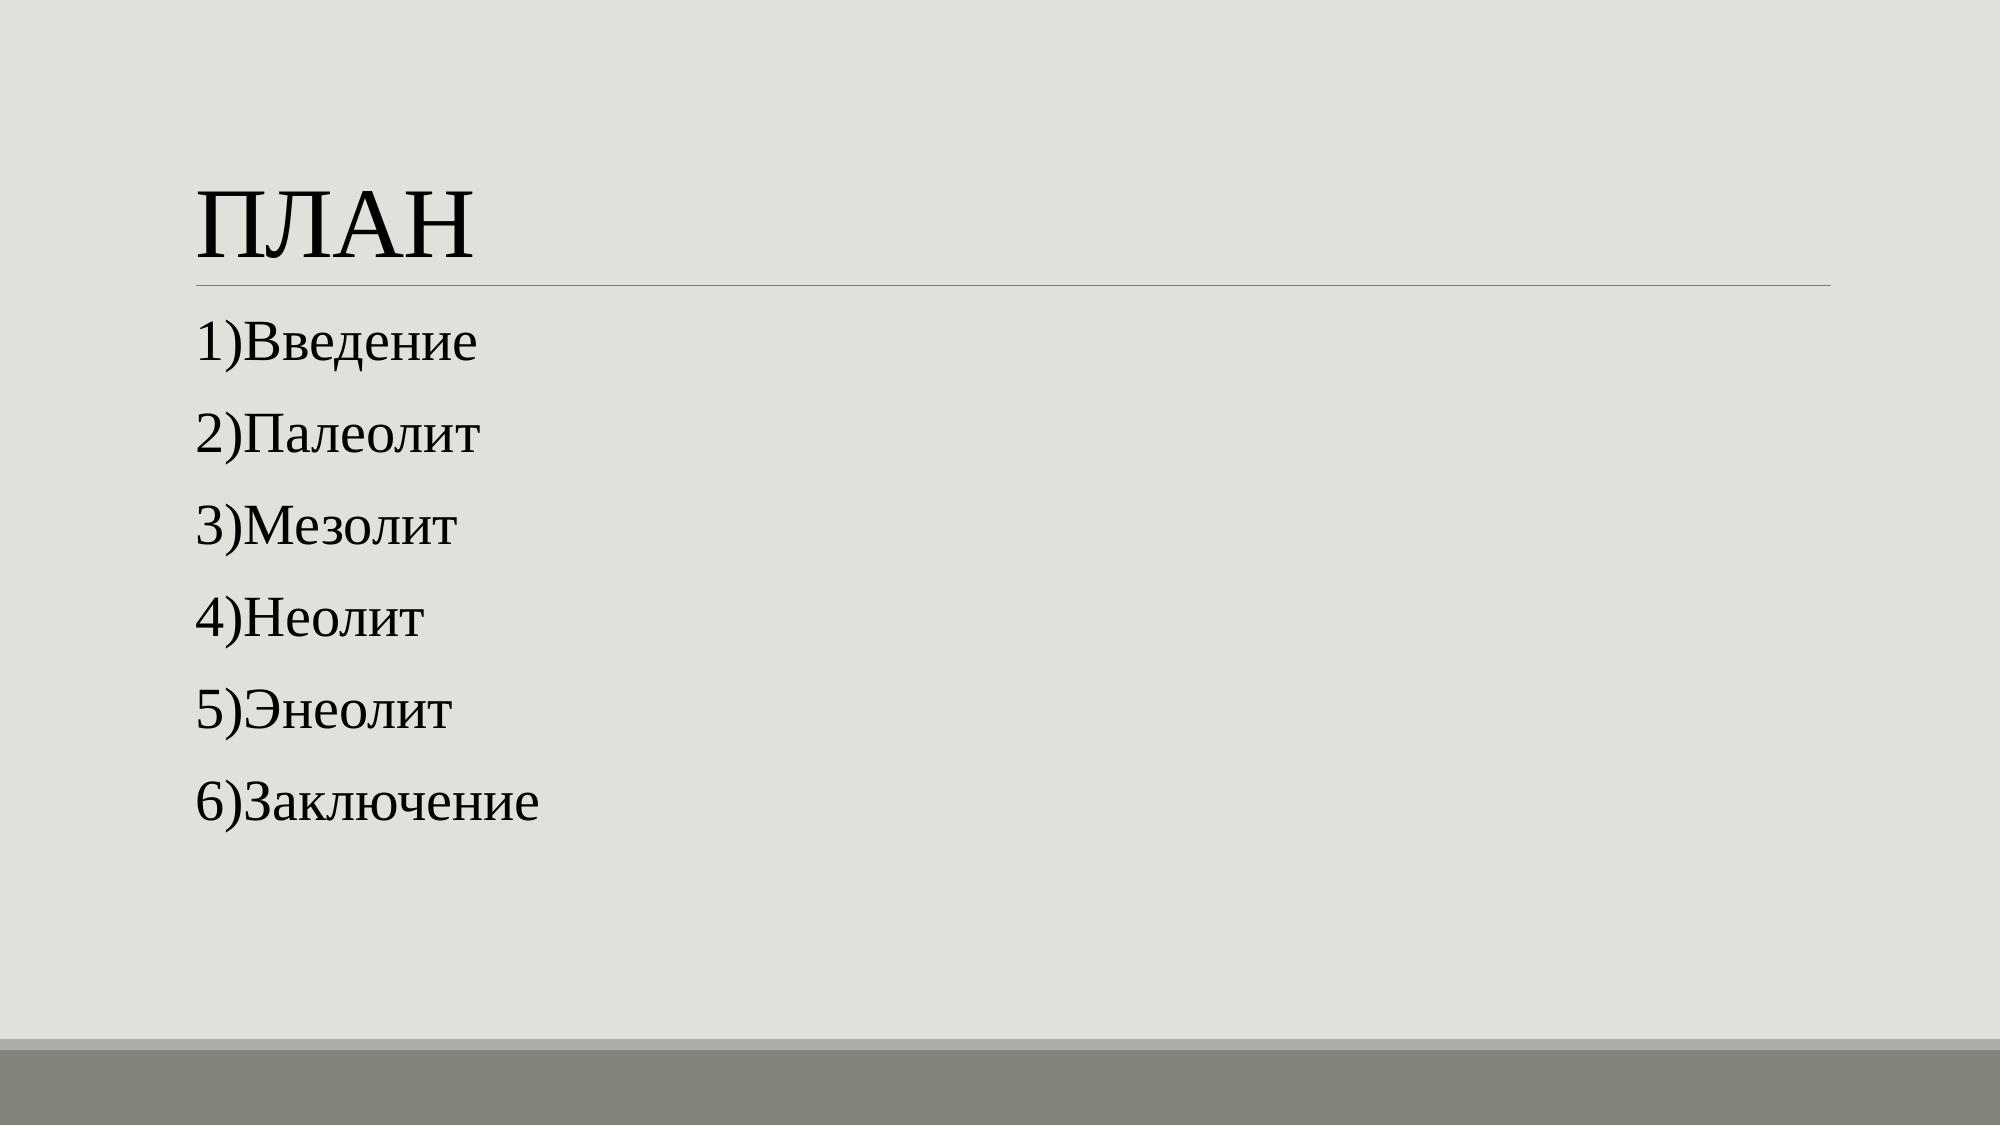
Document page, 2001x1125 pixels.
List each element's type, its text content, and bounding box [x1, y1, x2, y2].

list 1)Введение 2)Палеолит 3)Мезолит 4)Неолит 5)Энеолит 6)Заключение [180, 302, 1830, 963]
title ПЛАН [180, 47, 1830, 285]
